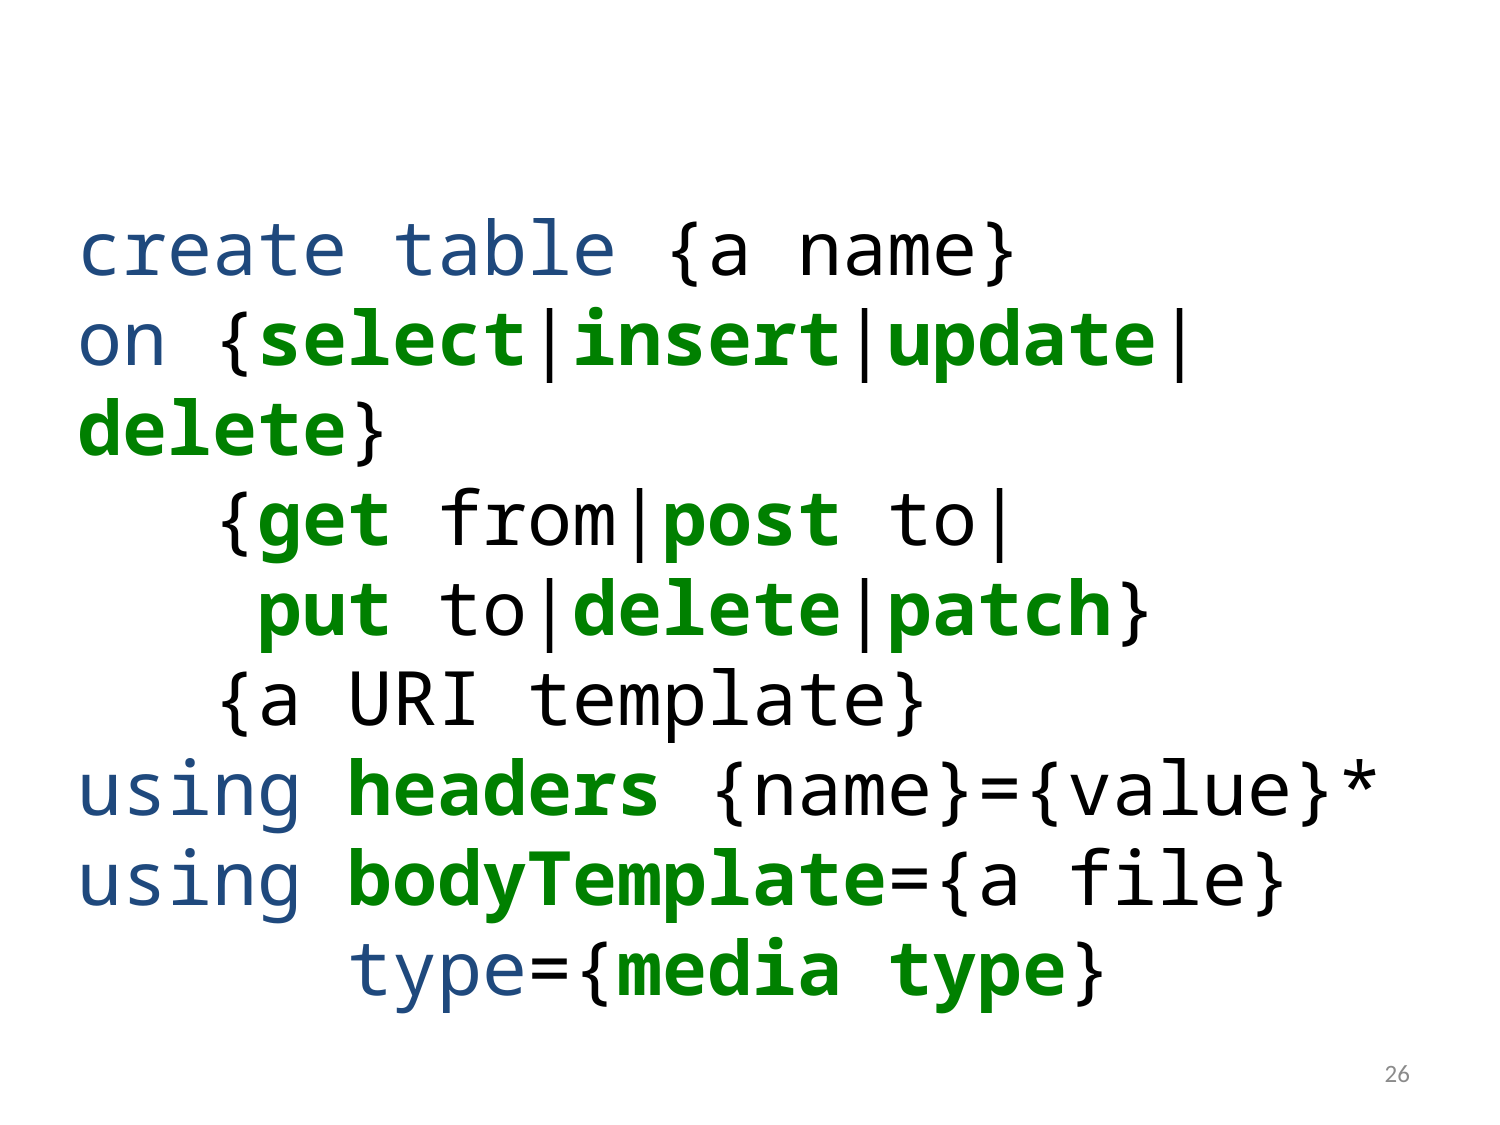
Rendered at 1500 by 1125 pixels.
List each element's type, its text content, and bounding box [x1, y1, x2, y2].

slide_number 26 [1074, 1042, 1425, 1103]
text_box create table {a name} on {select|insert|update|delete} {get from|post to| put to|delete|patch} {a URI template} using headers {name}={value}* using bodyTemplate={a file} type={media type} [62, 192, 1413, 1018]
